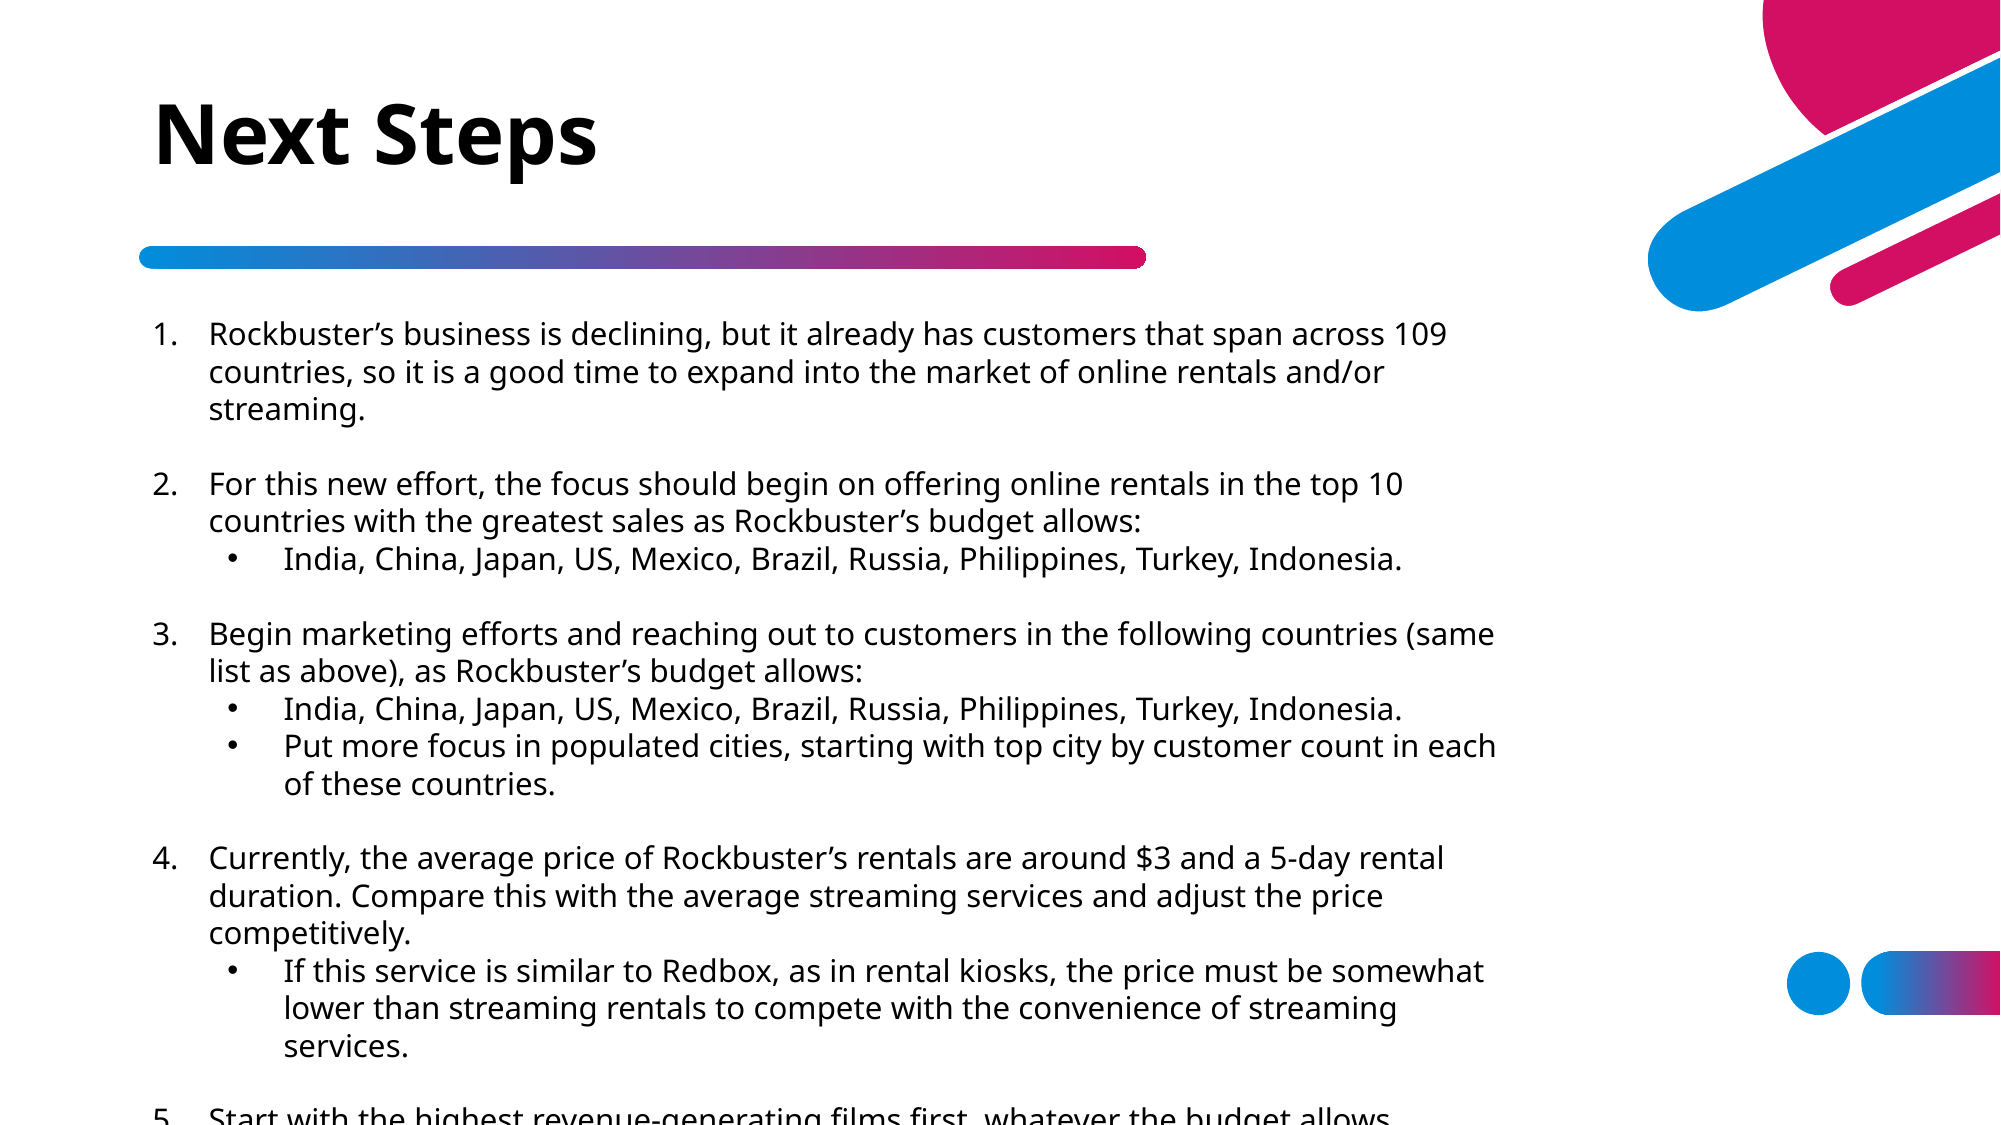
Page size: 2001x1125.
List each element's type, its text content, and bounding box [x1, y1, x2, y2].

text_box Rockbuster’s business is declining, but it already has customers that span across 109 countries, so it is a good time to expand into the market of online rentals and/or streaming. For this new effort, the focus should begin on offering online rentals in the top 10 countries with the greatest sales as Rockbuster’s budget allows: India, China, Japan, US, Mexico, Brazil, Russia, Philippines, Turkey, Indonesia. Begin marketing efforts and reaching out to customers in the following countries (same list as above), as Rockbuster’s budget allows: India, China, Japan, US, Mexico, Brazil, Russia, Philippines, Turkey, Indonesia. Put more focus in populated cities, starting with top city by customer count in each of these countries. Currently, the average price of Rockbuster’s rentals are around $3 and a 5-day rental duration. Compare this with the average streaming services and adjust the price competitively. If this service is similar to Redbox, as in rental kiosks, the price must be somewhat lower than streaming rentals to compete with the convenience of streaming services. Start with the highest revenue-generating films first, whatever the budget allows, whether this is the top 10, 100, or 500 movies. Also allow budget for the purchase of new releases. [137, 307, 1538, 1125]
title Next Steps [137, 59, 1623, 215]
